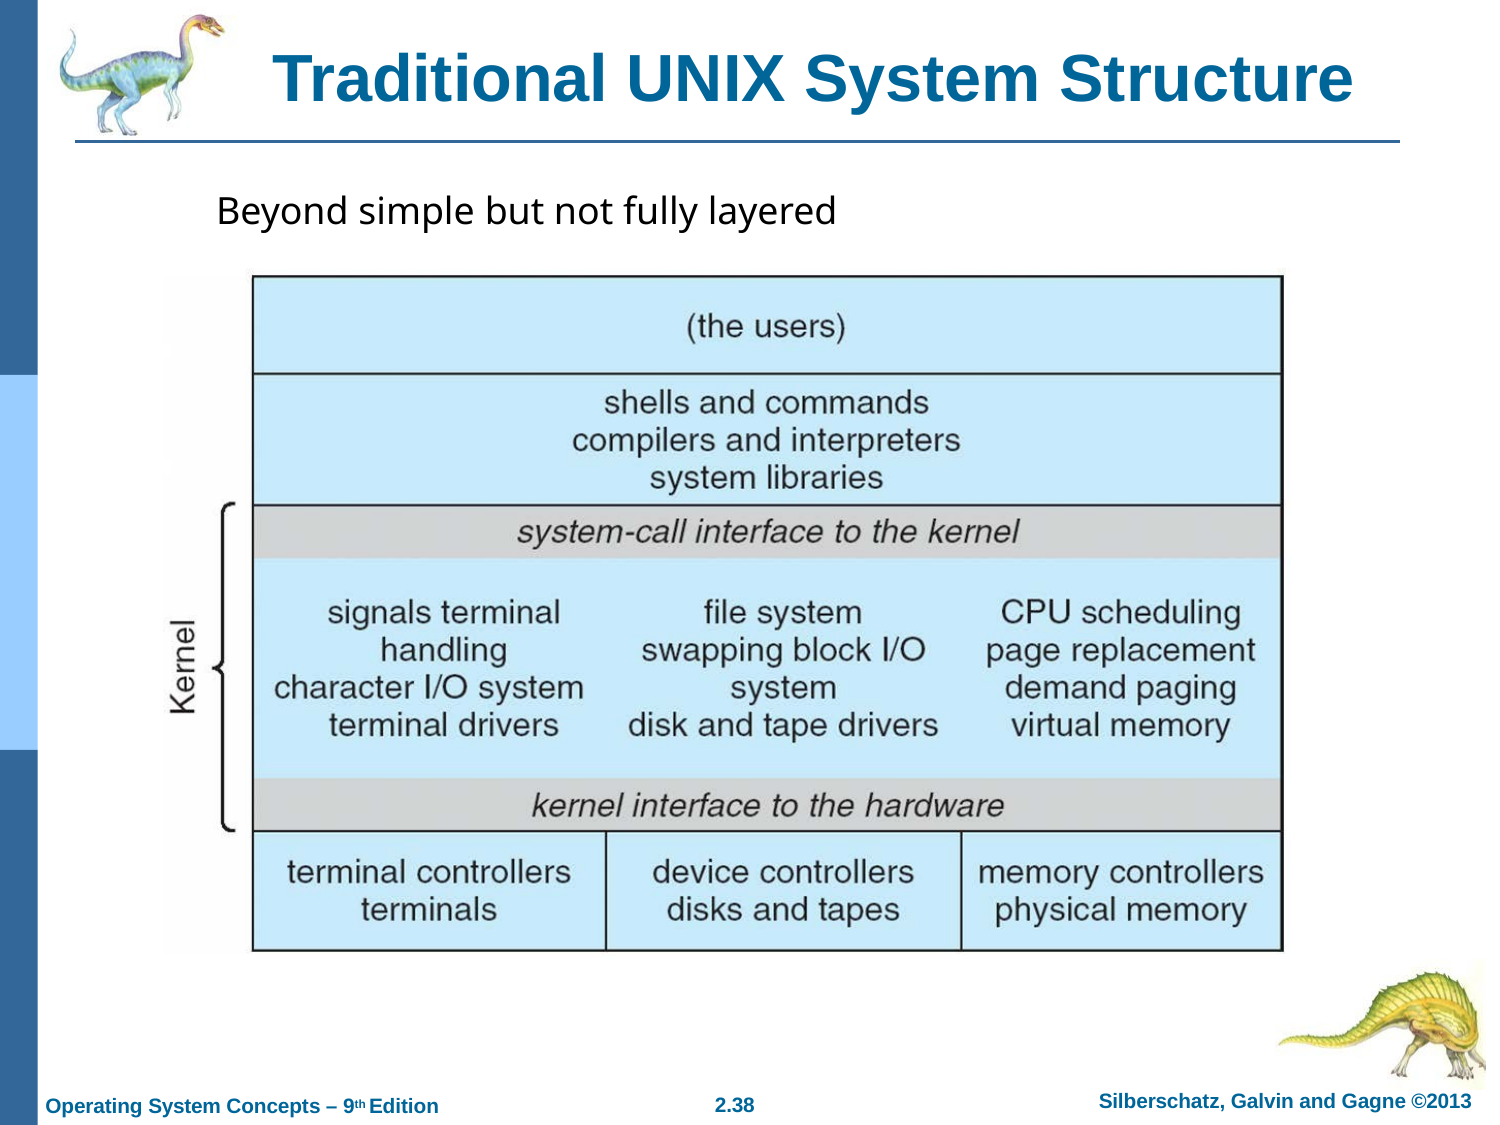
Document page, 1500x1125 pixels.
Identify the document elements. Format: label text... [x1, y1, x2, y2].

picture [46, 0, 243, 149]
text_box [155, 268, 1291, 959]
footer Operating System Concepts – 9th Edition [43, 1094, 450, 1125]
title Traditional UNIX System Structure [86, 35, 1414, 223]
slide_number Silberschatz, Galvin and Gagne ©2013 [1096, 1089, 1478, 1125]
picture [1275, 959, 1486, 1090]
slide_number 2.10 [712, 1093, 760, 1125]
text_box Beyond simple but not fully layered [213, 187, 889, 233]
